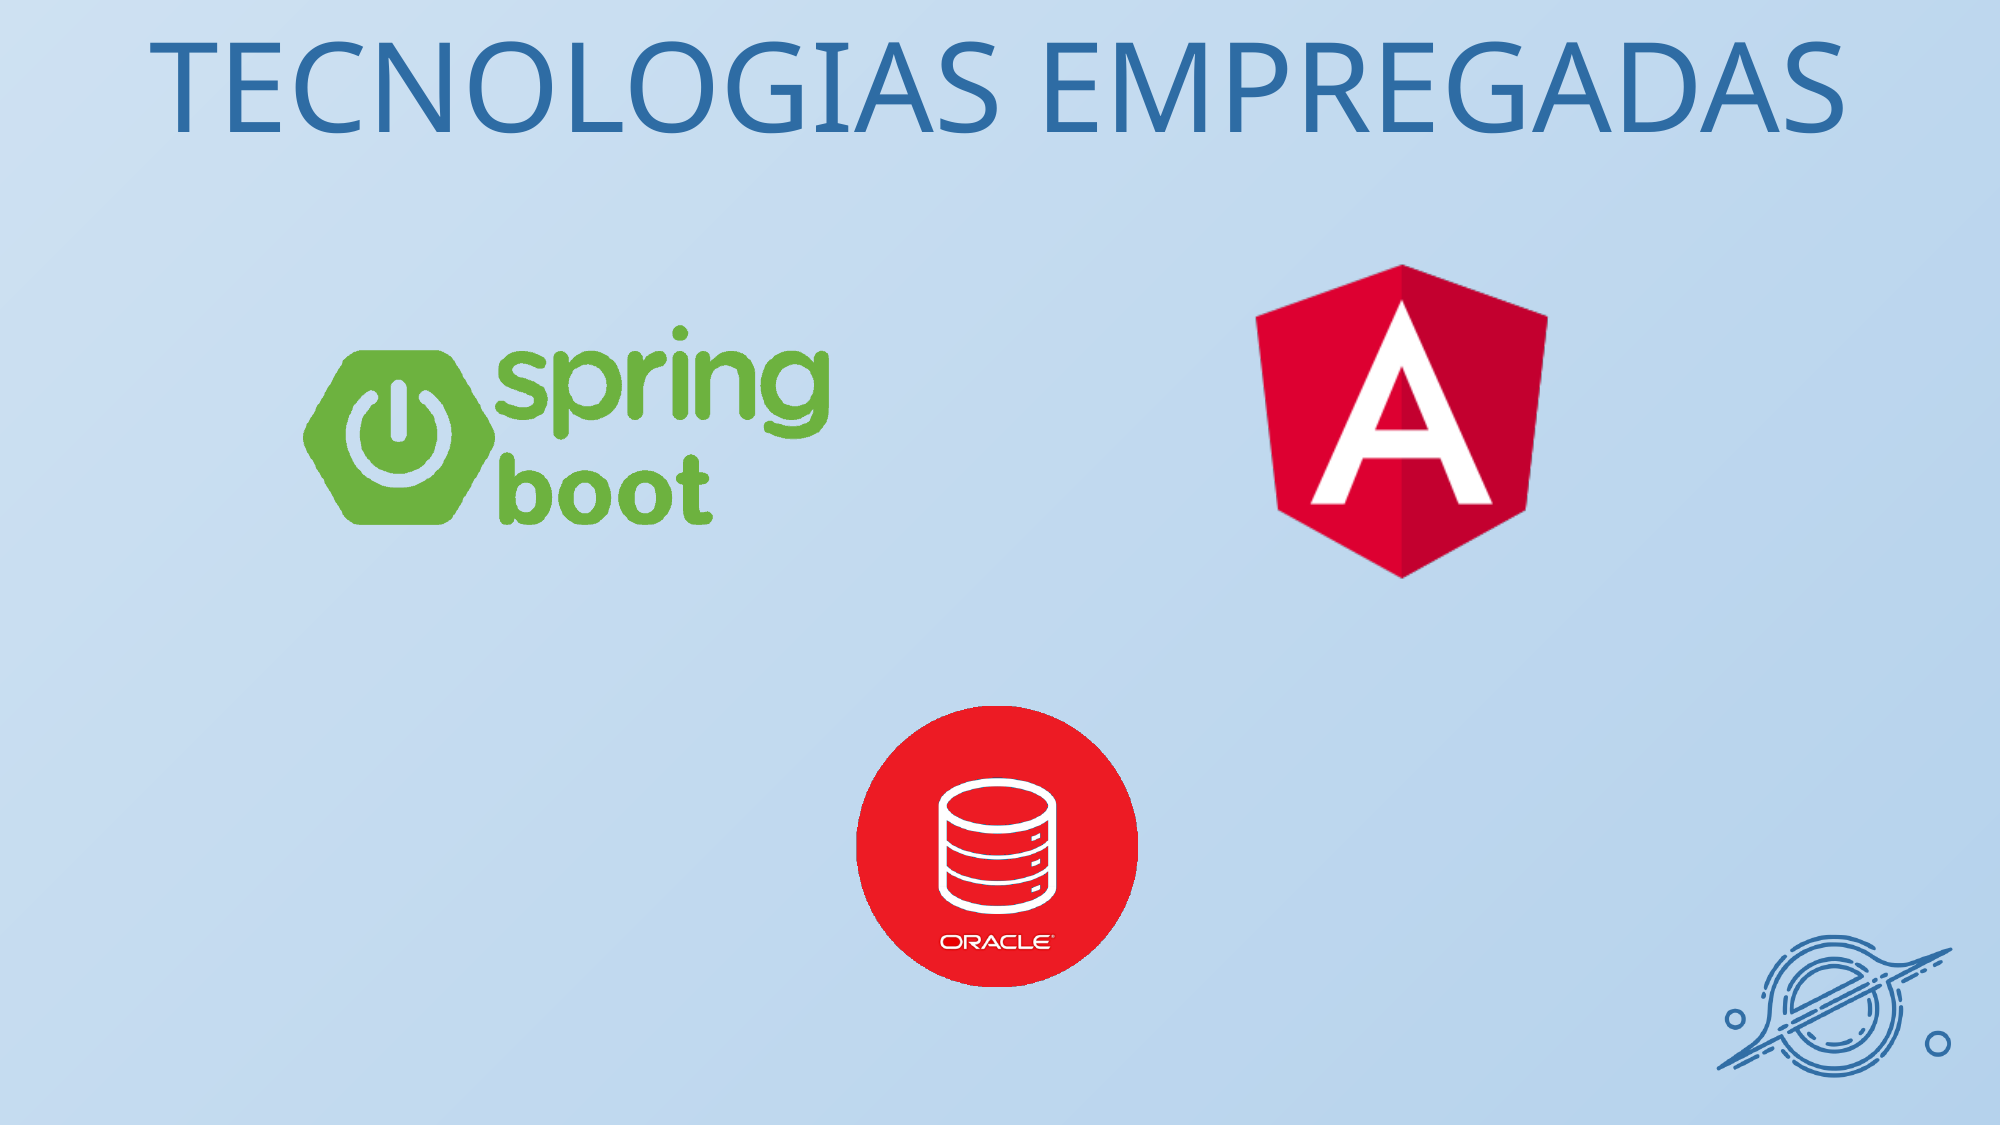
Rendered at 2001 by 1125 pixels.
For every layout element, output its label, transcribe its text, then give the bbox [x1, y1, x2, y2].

picture [297, 295, 838, 579]
picture [1206, 218, 1598, 610]
picture [837, 687, 1157, 1007]
text_box TECNOLOGIAS EMPREGADAS [0, 0, 2000, 165]
picture [1707, 922, 1961, 1090]
